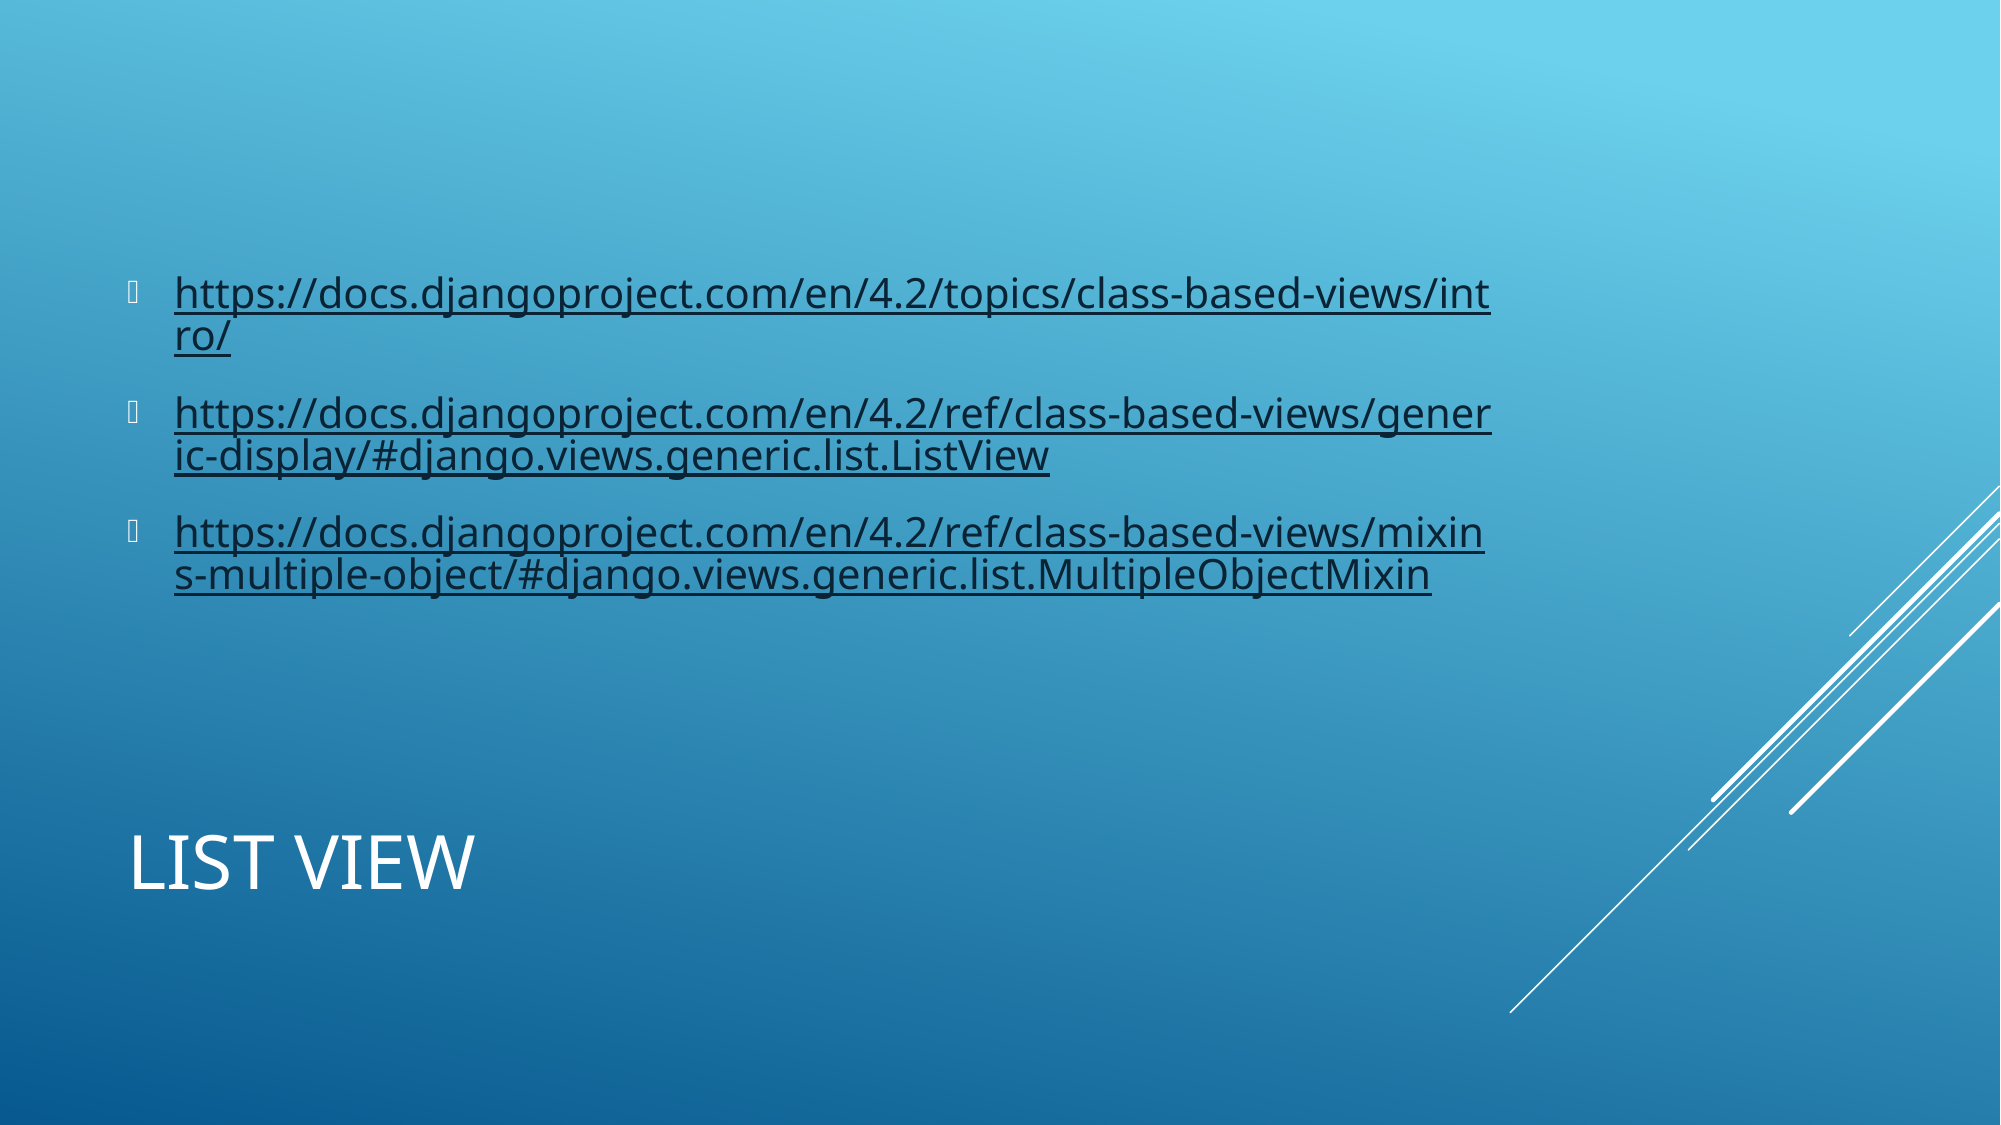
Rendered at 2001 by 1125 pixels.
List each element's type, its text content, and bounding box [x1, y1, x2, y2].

list https://docs.djangoproject.com/en/4.2/topics/class-based-views/intro/ https://docs.djangoproject.com/en/4.2/ref/class-based-views/generic-display/#django.views.generic.list.ListView https://docs.djangoproject.com/en/4.2/ref/class-based-views/mixins-multiple-object/#django.views.generic.list.MultipleObjectMixin [112, 112, 1513, 706]
title List View [112, 736, 1513, 984]
